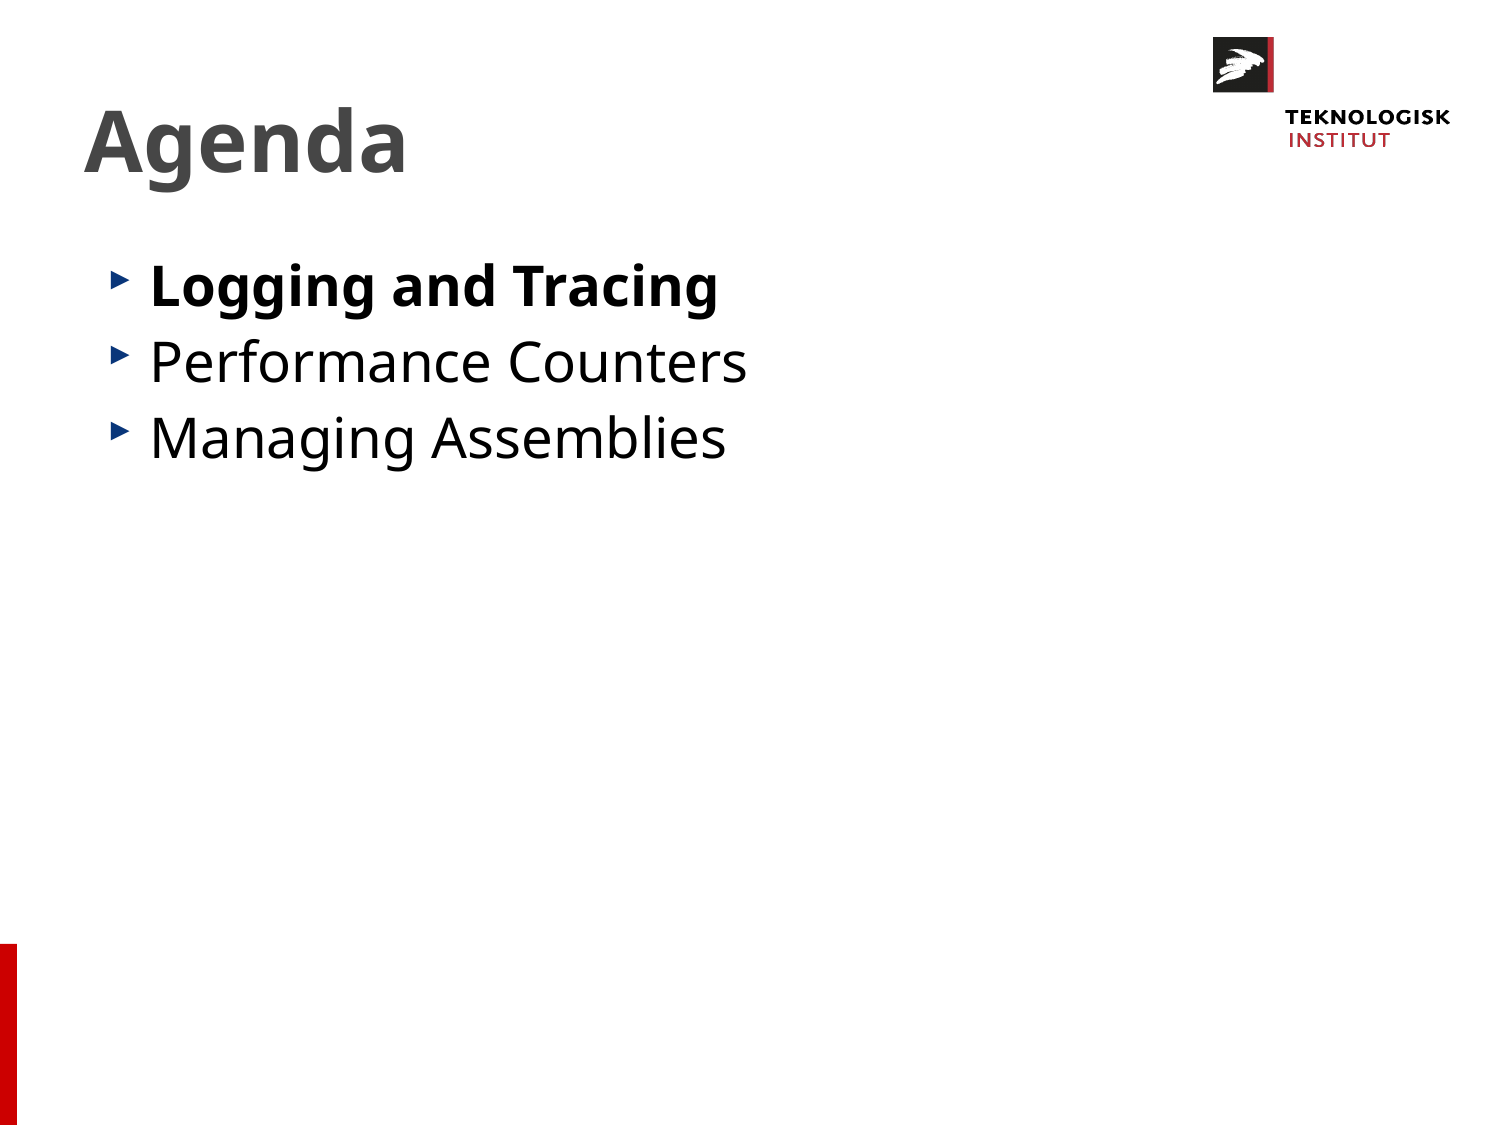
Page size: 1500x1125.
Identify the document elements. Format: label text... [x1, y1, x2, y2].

list Logging and Tracing Performance Counters Managing Assemblies [75, 243, 1424, 986]
picture [1213, 37, 1450, 147]
title Agenda [70, 45, 1425, 233]
